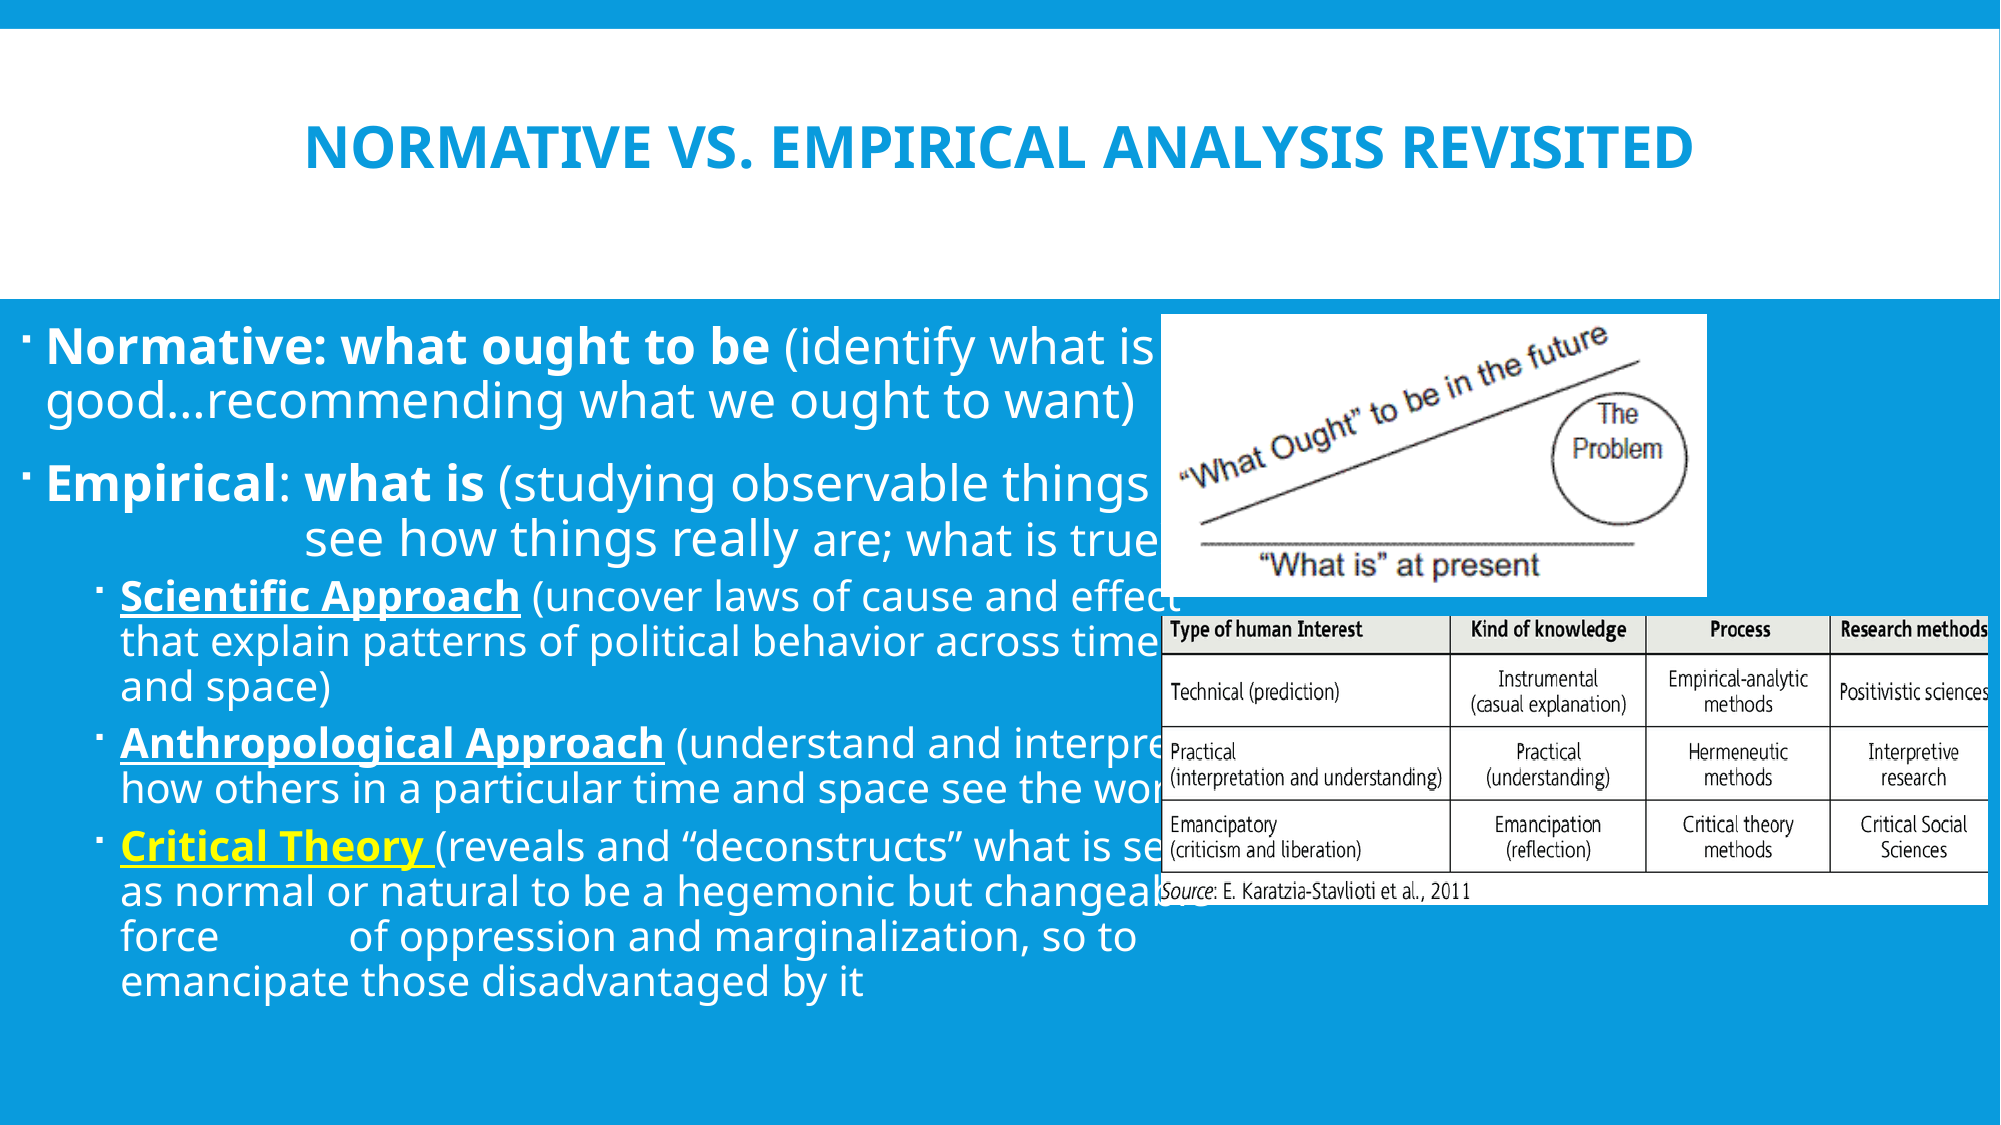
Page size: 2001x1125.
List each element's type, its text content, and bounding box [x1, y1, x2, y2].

title Normative VS. EMPIRICAL ANALYSIS REVISITED [197, 46, 1803, 295]
picture [1161, 617, 1987, 905]
list Normative: what ought to be (identify what is good…recommending what we ought to want) Empirical: what is (studying observable things to see how things really are; what is true) Scientific Approach (uncover laws of cause and effect that explain patterns of political behavior across time and space) Anthropological Approach (understand and interpret how others in a particular time and space see the world) Critical Theory (reveals and “deconstructs” what is seen as normal or natural to be a hegemonic but changeable force of oppression and marginalization, so to emancipate those disadvantaged by it [0, 314, 1252, 1125]
picture [1161, 315, 1706, 598]
